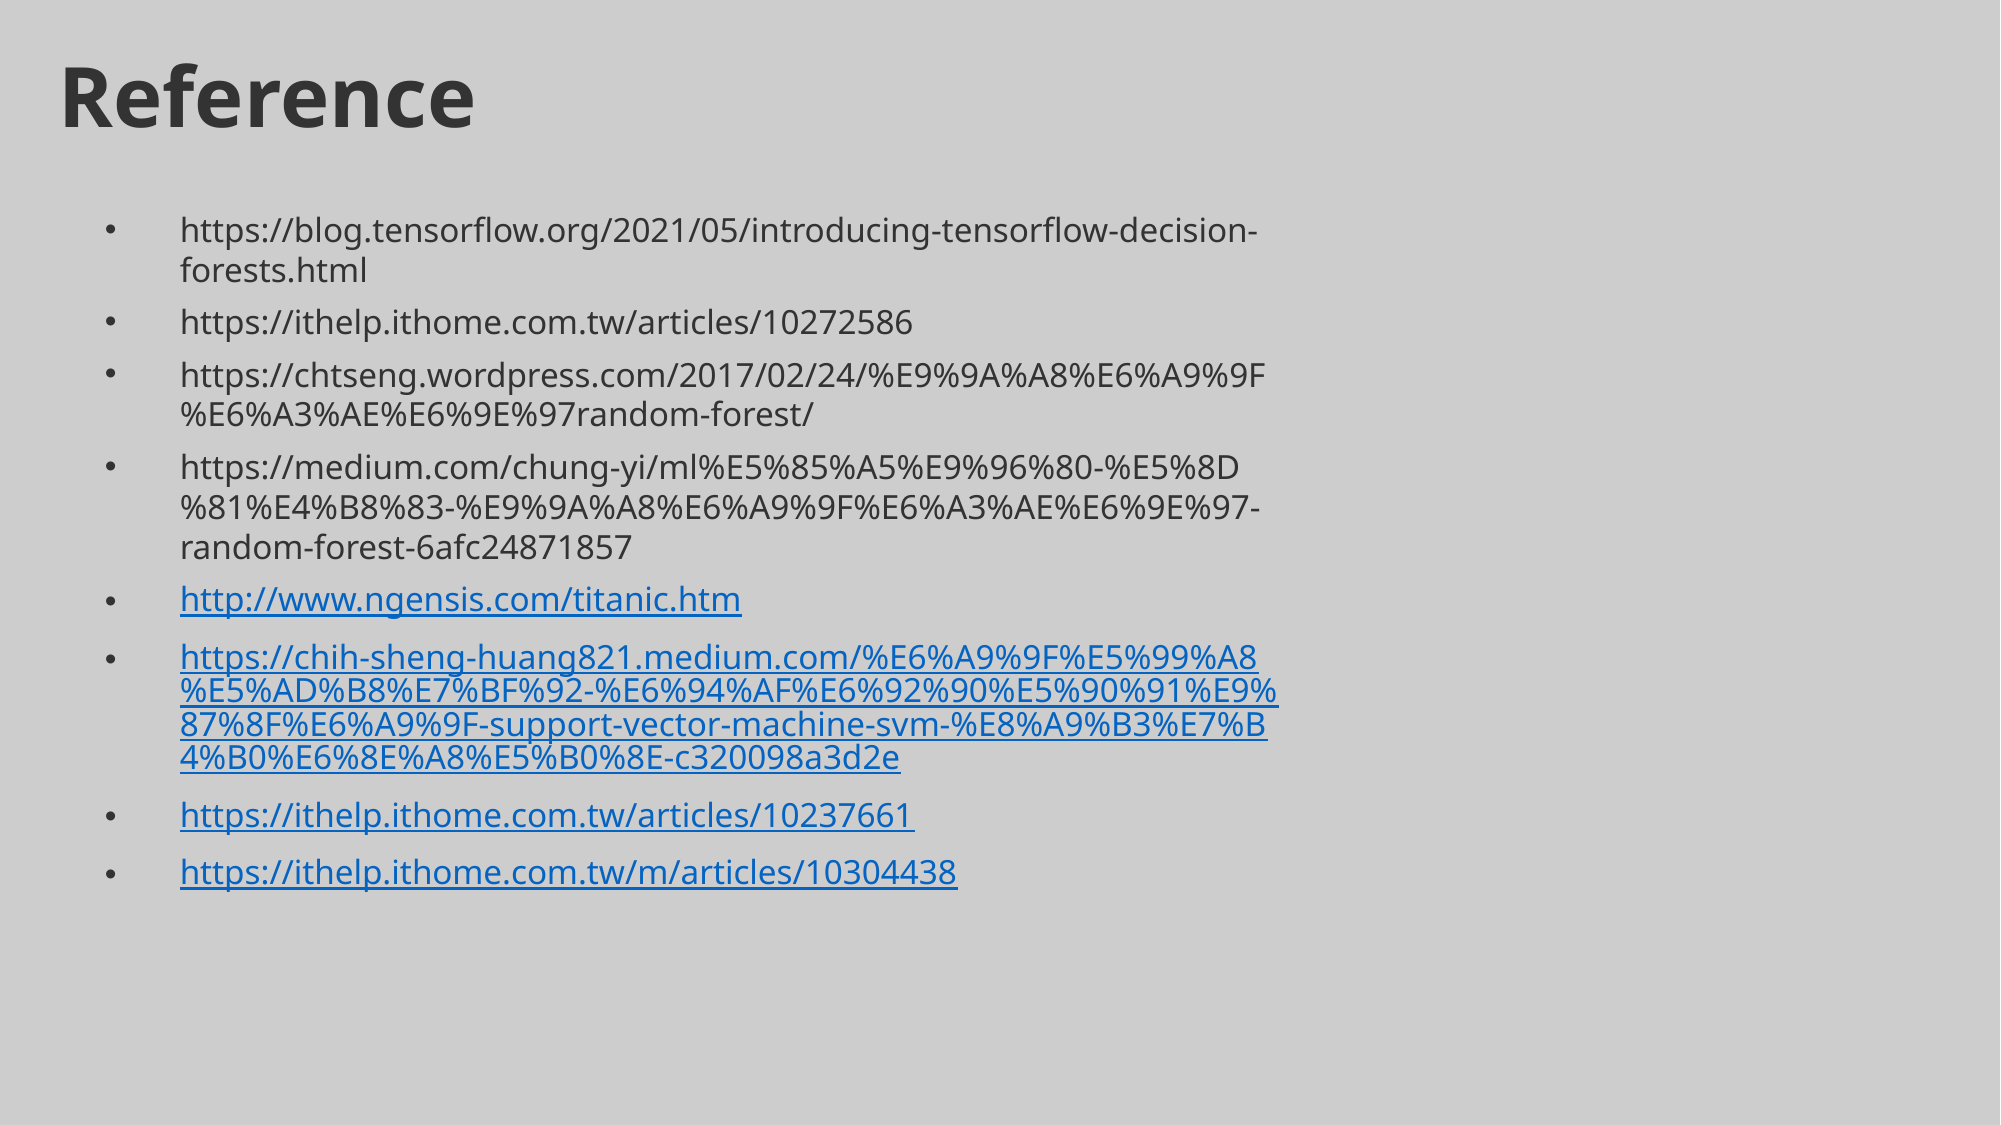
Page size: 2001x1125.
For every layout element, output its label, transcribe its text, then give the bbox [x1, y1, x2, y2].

title Reference [43, 32, 1000, 154]
text_box https://blog.tensorflow.org/2021/05/introducing-tensorflow-decision-forests.html https://ithelp.ithome.com.tw/articles/10272586 https://chtseng.wordpress.com/2017/02/24/%E9%9A%A8%E6%A9%9F%E6%A3%AE%E6%9E%97random-forest/ https://medium.com/chung-yi/ml%E5%85%A5%E9%96%80-%E5%8D%81%E4%B8%83-%E9%9A%A8%E6%A9%9F%E6%A3%AE%E6%9E%97-random-forest-6afc24871857 http://www.ngensis.com/titanic.htm https://chih-sheng-huang821.medium.com/%E6%A9%9F%E5%99%A8%E5%AD%B8%E7%BF%92-%E6%94%AF%E6%92%90%E5%90%91%E9%87%8F%E6%A9%9F-support-vector-machine-svm-%E8%A9%B3%E7%B4%B0%E6%8E%A8%E5%B0%8E-c320098a3d2e https://ithelp.ithome.com.tw/articles/10237661 https://ithelp.ithome.com.tw/m/articles/10304438 [90, 201, 1295, 920]
